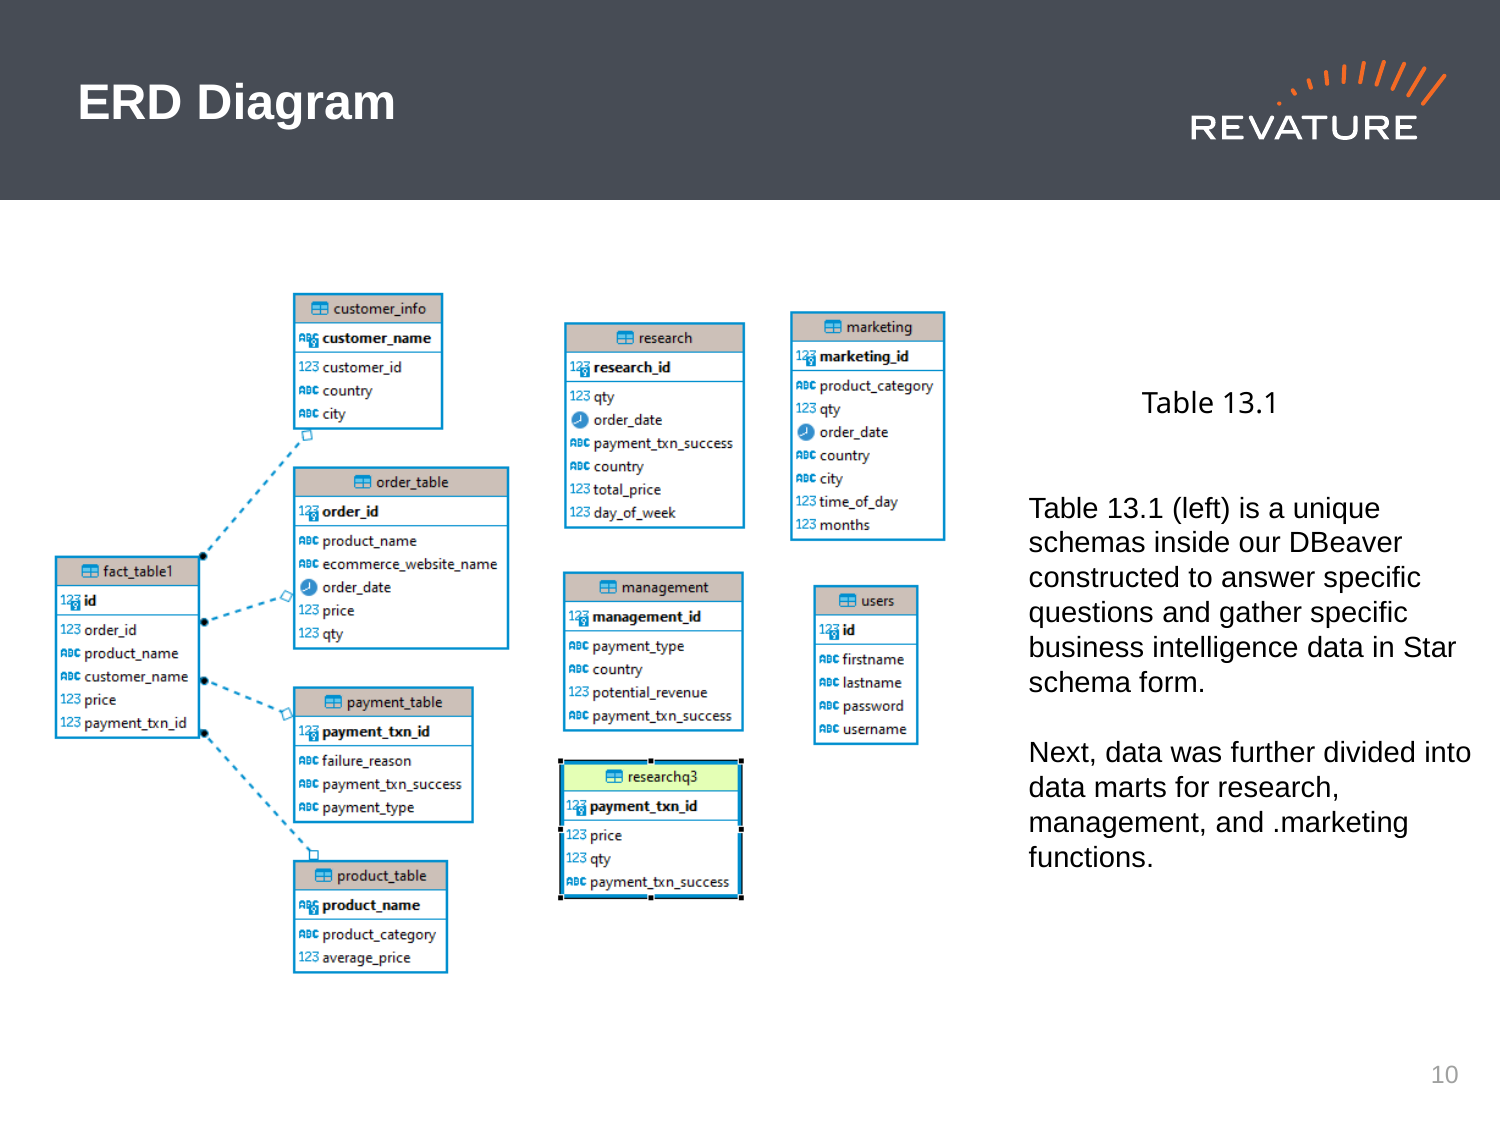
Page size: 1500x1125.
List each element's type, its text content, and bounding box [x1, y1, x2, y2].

title ERD Diagram [62, 0, 1084, 200]
picture [38, 271, 1031, 1026]
slide_number 9 [1332, 1043, 1474, 1104]
text_box Table 13.1 [1127, 377, 1500, 427]
text_box Table 13.1 (left) is a unique schemas inside our DBeaver constructed to answer specific questions and gather specific business intelligence data in Star schema form. Next, data was further divided into data marts for research, management, and .marketing functions. [1035, 481, 1500, 881]
